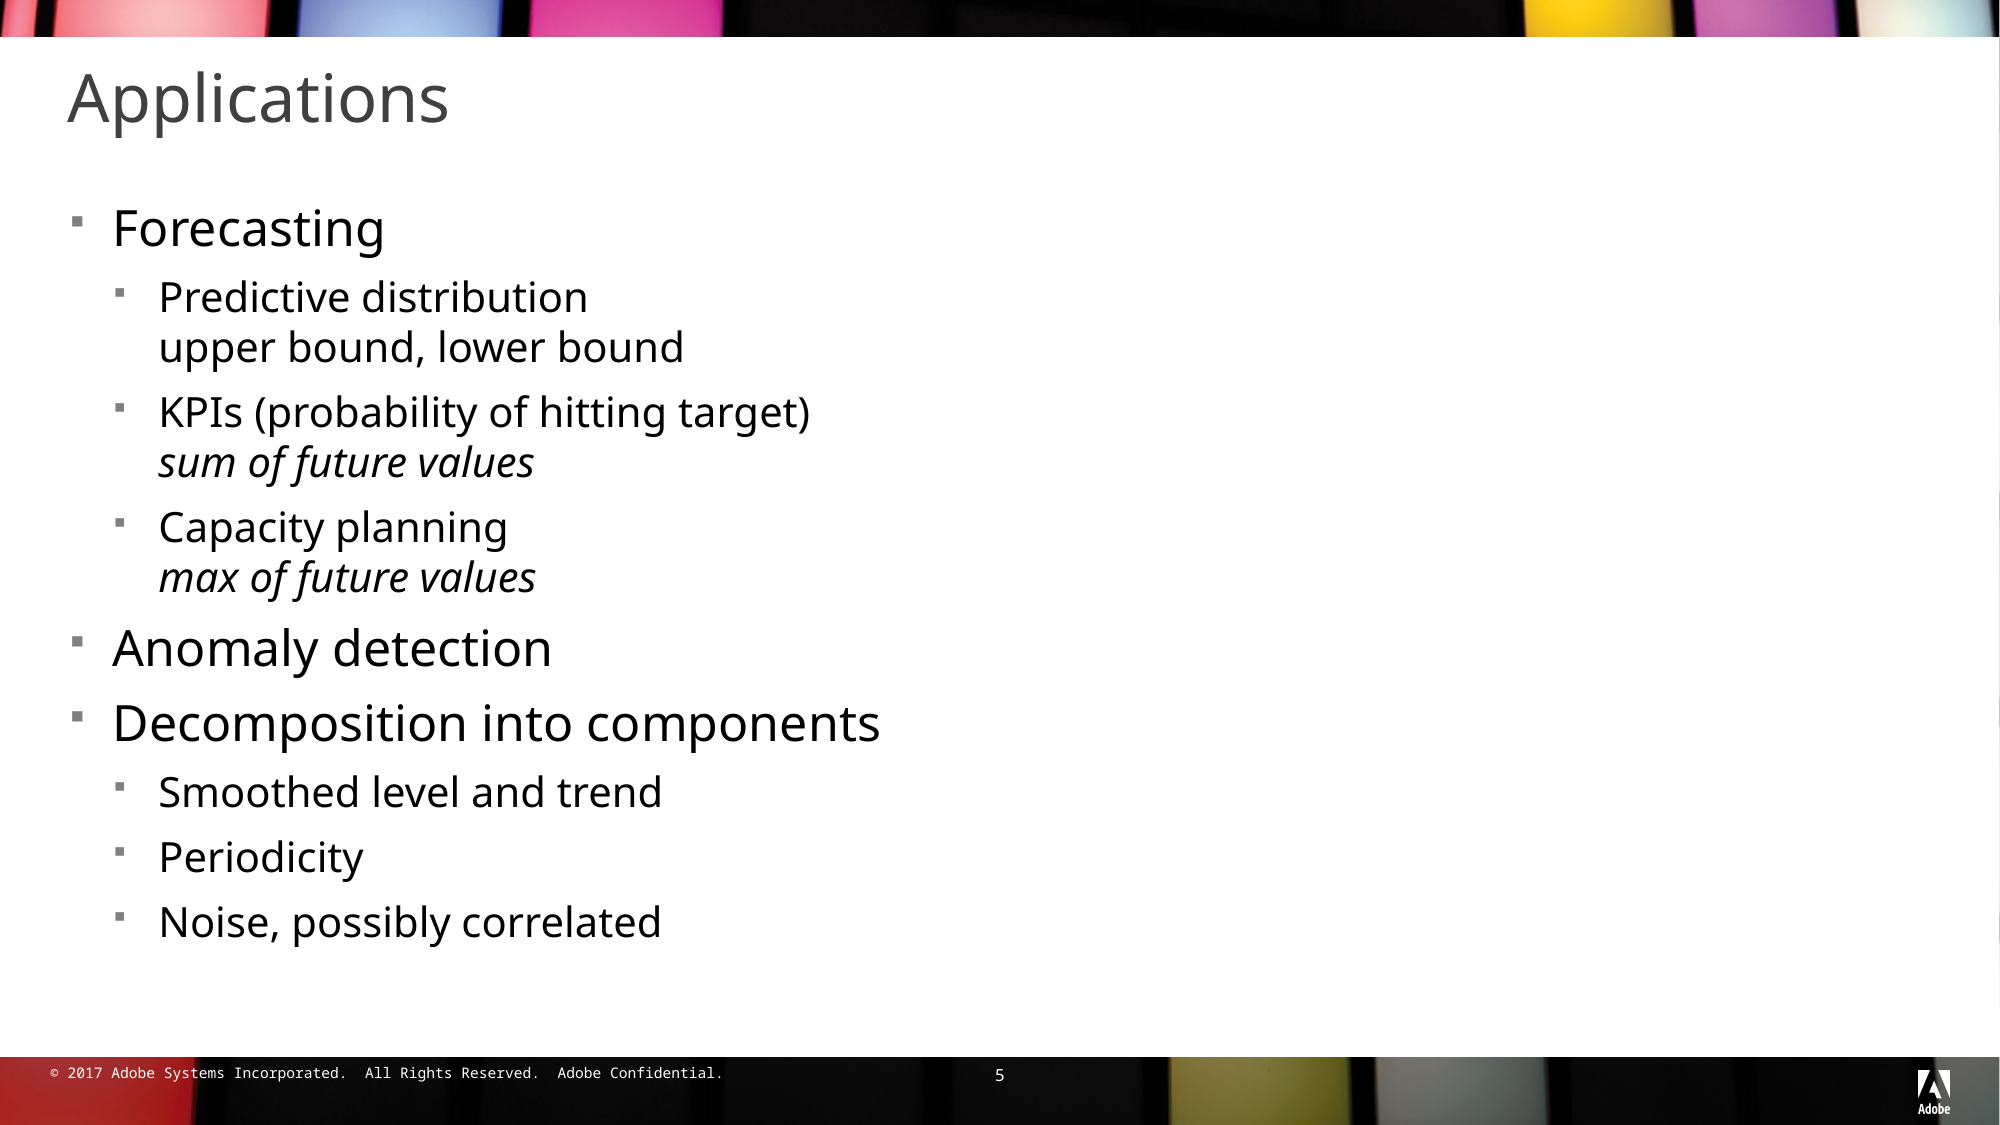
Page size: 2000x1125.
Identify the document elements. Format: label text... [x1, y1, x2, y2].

picture [0, 0, 2000, 37]
title Applications [49, 47, 1950, 145]
slide_number 5 [916, 1062, 1083, 1091]
list Forecasting Predictive distribution upper bound, lower bound KPIs (probability of hitting target) sum of future values Capacity planning max of future values Anomaly detection Decomposition into components Smoothed level and trend Periodicity Noise, possibly correlated [49, 187, 1950, 1013]
picture [0, 1057, 2000, 1125]
